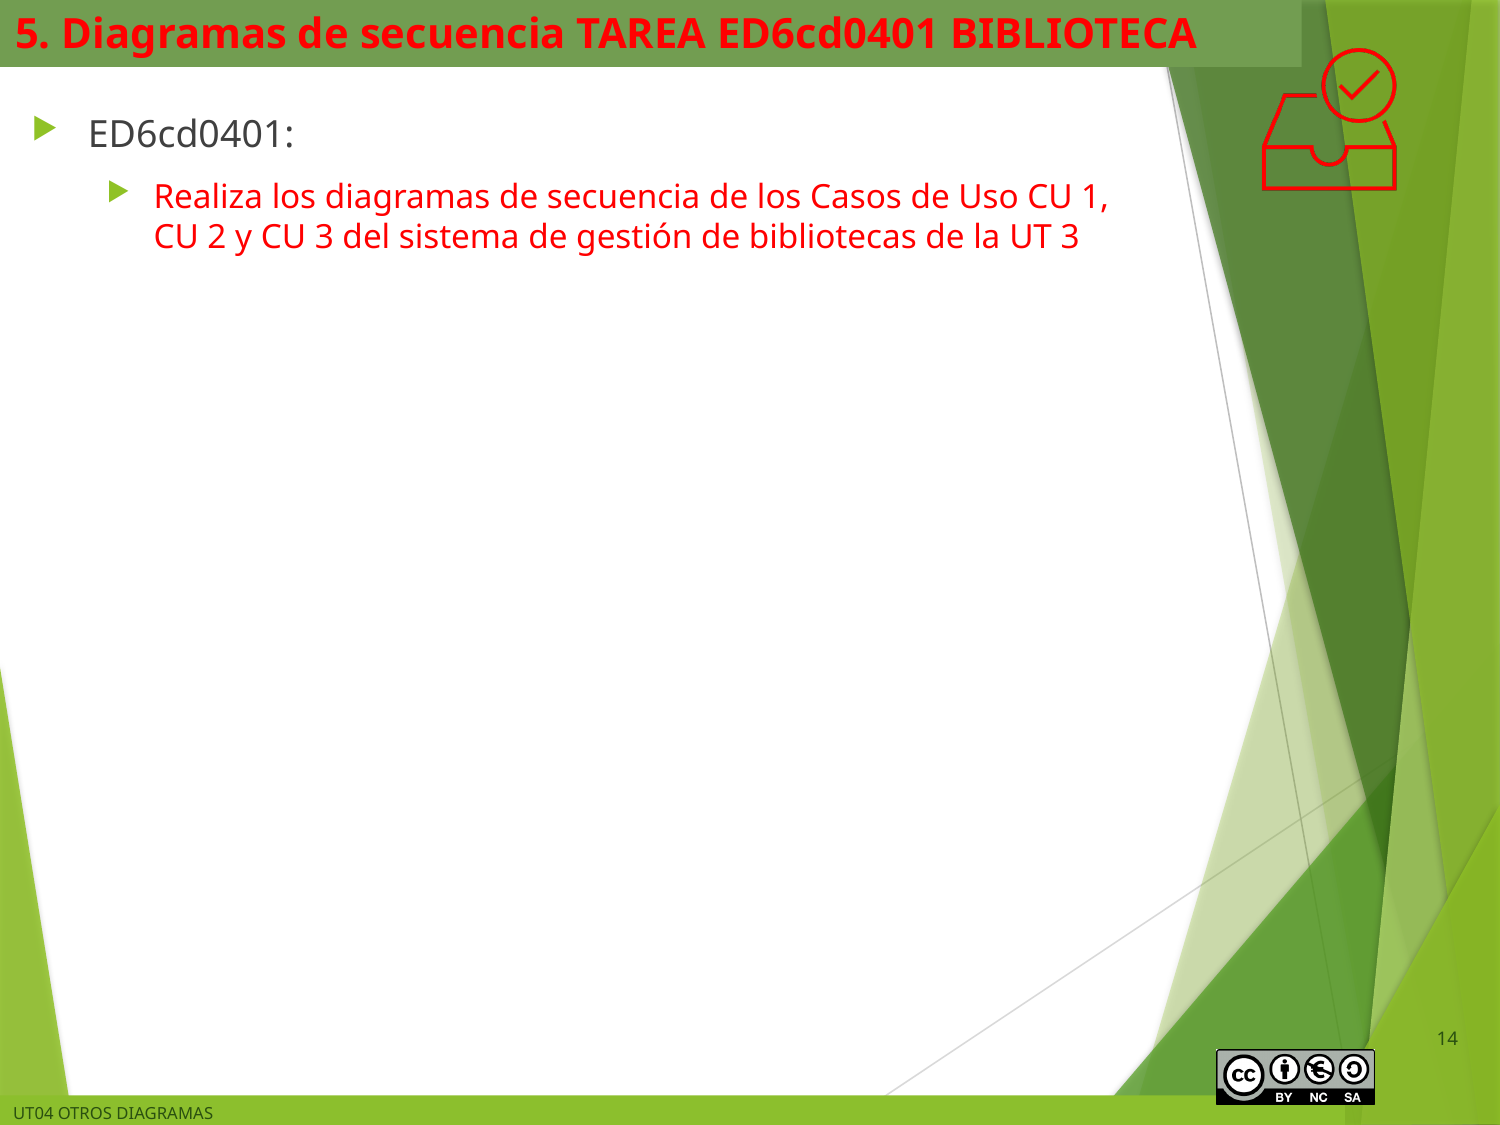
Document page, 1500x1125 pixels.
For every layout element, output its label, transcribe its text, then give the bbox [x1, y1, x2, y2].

picture [1216, 1049, 1375, 1105]
list ED6cd0401: Realiza los diagramas de secuencia de los Casos de Uso CU 1, CU 2 y CU 3 del sistema de gestión de bibliotecas de la UT 3 [16, 101, 1163, 1082]
title 5. Diagramas de secuencia TAREA ED6cd0401 BIBLIOTECA [0, 0, 1302, 67]
picture [1234, 24, 1424, 214]
slide_number 14 [1389, 1009, 1474, 1070]
